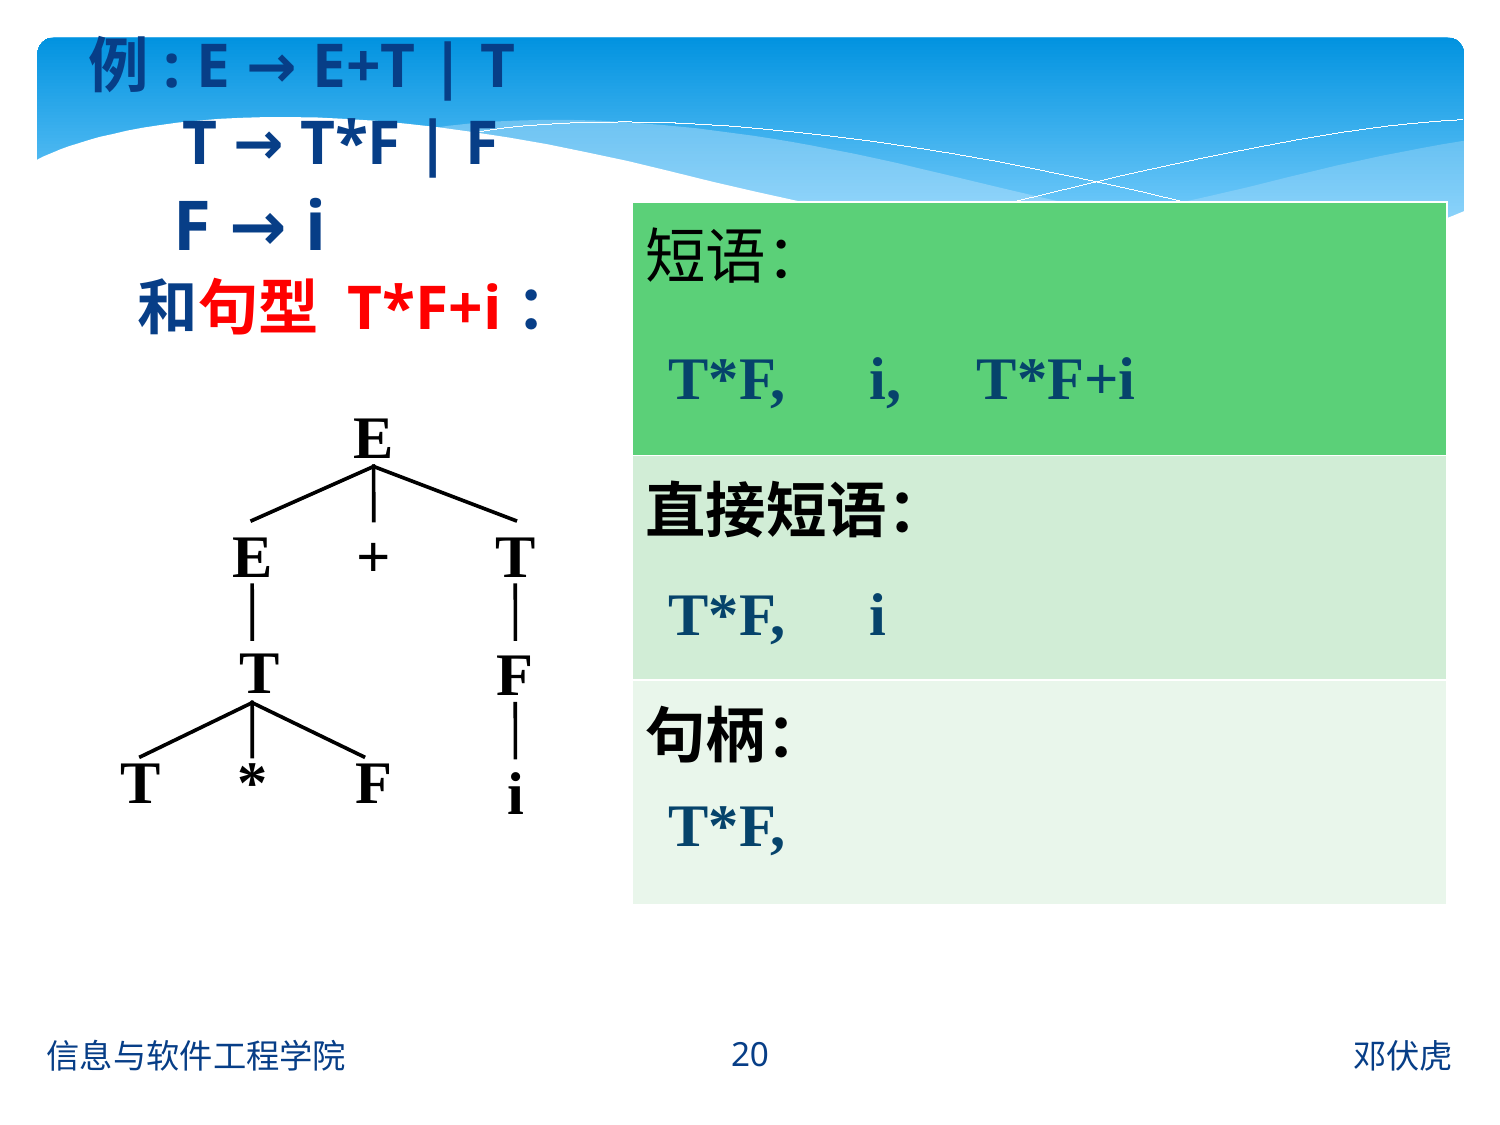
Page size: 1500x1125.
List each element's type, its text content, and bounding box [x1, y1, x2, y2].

text_box T*F+i [963, 332, 1150, 419]
table_header 短语： [633, 203, 1446, 455]
text_box 例: E → E+T | T T → T*F | F F → i 和句型 T*F+i： [73, 27, 724, 376]
text_box T*F, [654, 778, 800, 865]
slide_number 邓伏虎 [847, 1025, 1469, 1086]
text_box i, [856, 332, 916, 419]
text_box T*F, [654, 332, 800, 419]
slide_number 20 [654, 1025, 846, 1086]
text_box i [856, 568, 901, 655]
footer 信息与软件工程学院 [31, 1025, 653, 1086]
table_cell 直接短语： [633, 456, 1446, 679]
text_box T*F, [654, 568, 800, 655]
table_cell 句柄： [633, 681, 1446, 904]
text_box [100, 401, 556, 823]
